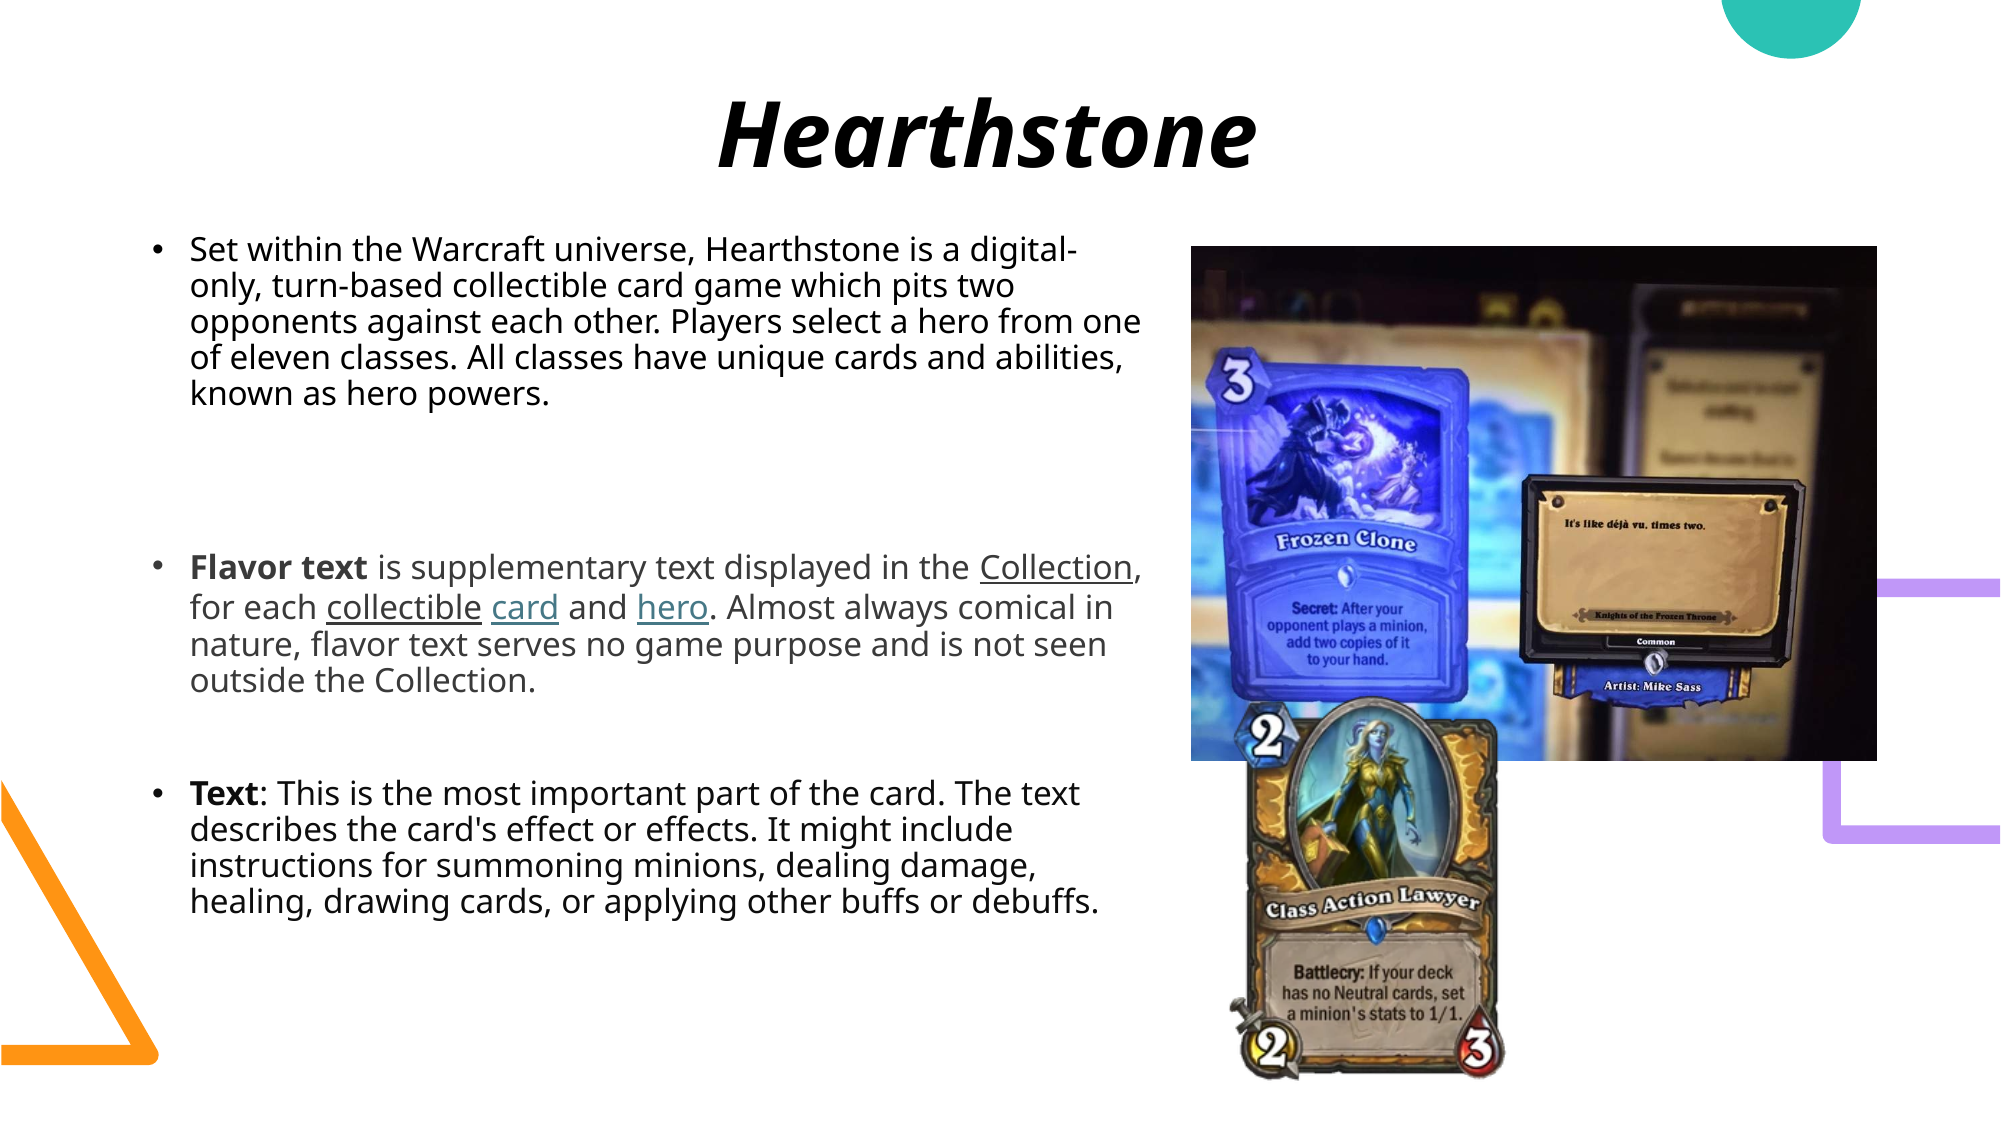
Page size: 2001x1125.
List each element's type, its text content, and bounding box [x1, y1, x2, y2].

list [1191, 246, 1878, 761]
picture [1197, 659, 1535, 1099]
text_box Set within the Warcraft universe, Hearthstone is a digital-only, turn-based collectible card game which pits two opponents against each other. Players select a hero from one of eleven classes. All classes have unique cards and abilities, known as hero powers. Flavor text is supplementary text displayed in the Collection, for each collectible card and hero. Almost always comical in nature, flavor text serves no game purpose and is not seen outside the Collection. Text: This is the most important part of the card. The text describes the card's effect or effects. It might include instructions for summoning minions, dealing damage, healing, drawing cards, or applying other buffs or debuffs. [137, 225, 1162, 1094]
title Hearthstone [137, 50, 1863, 226]
